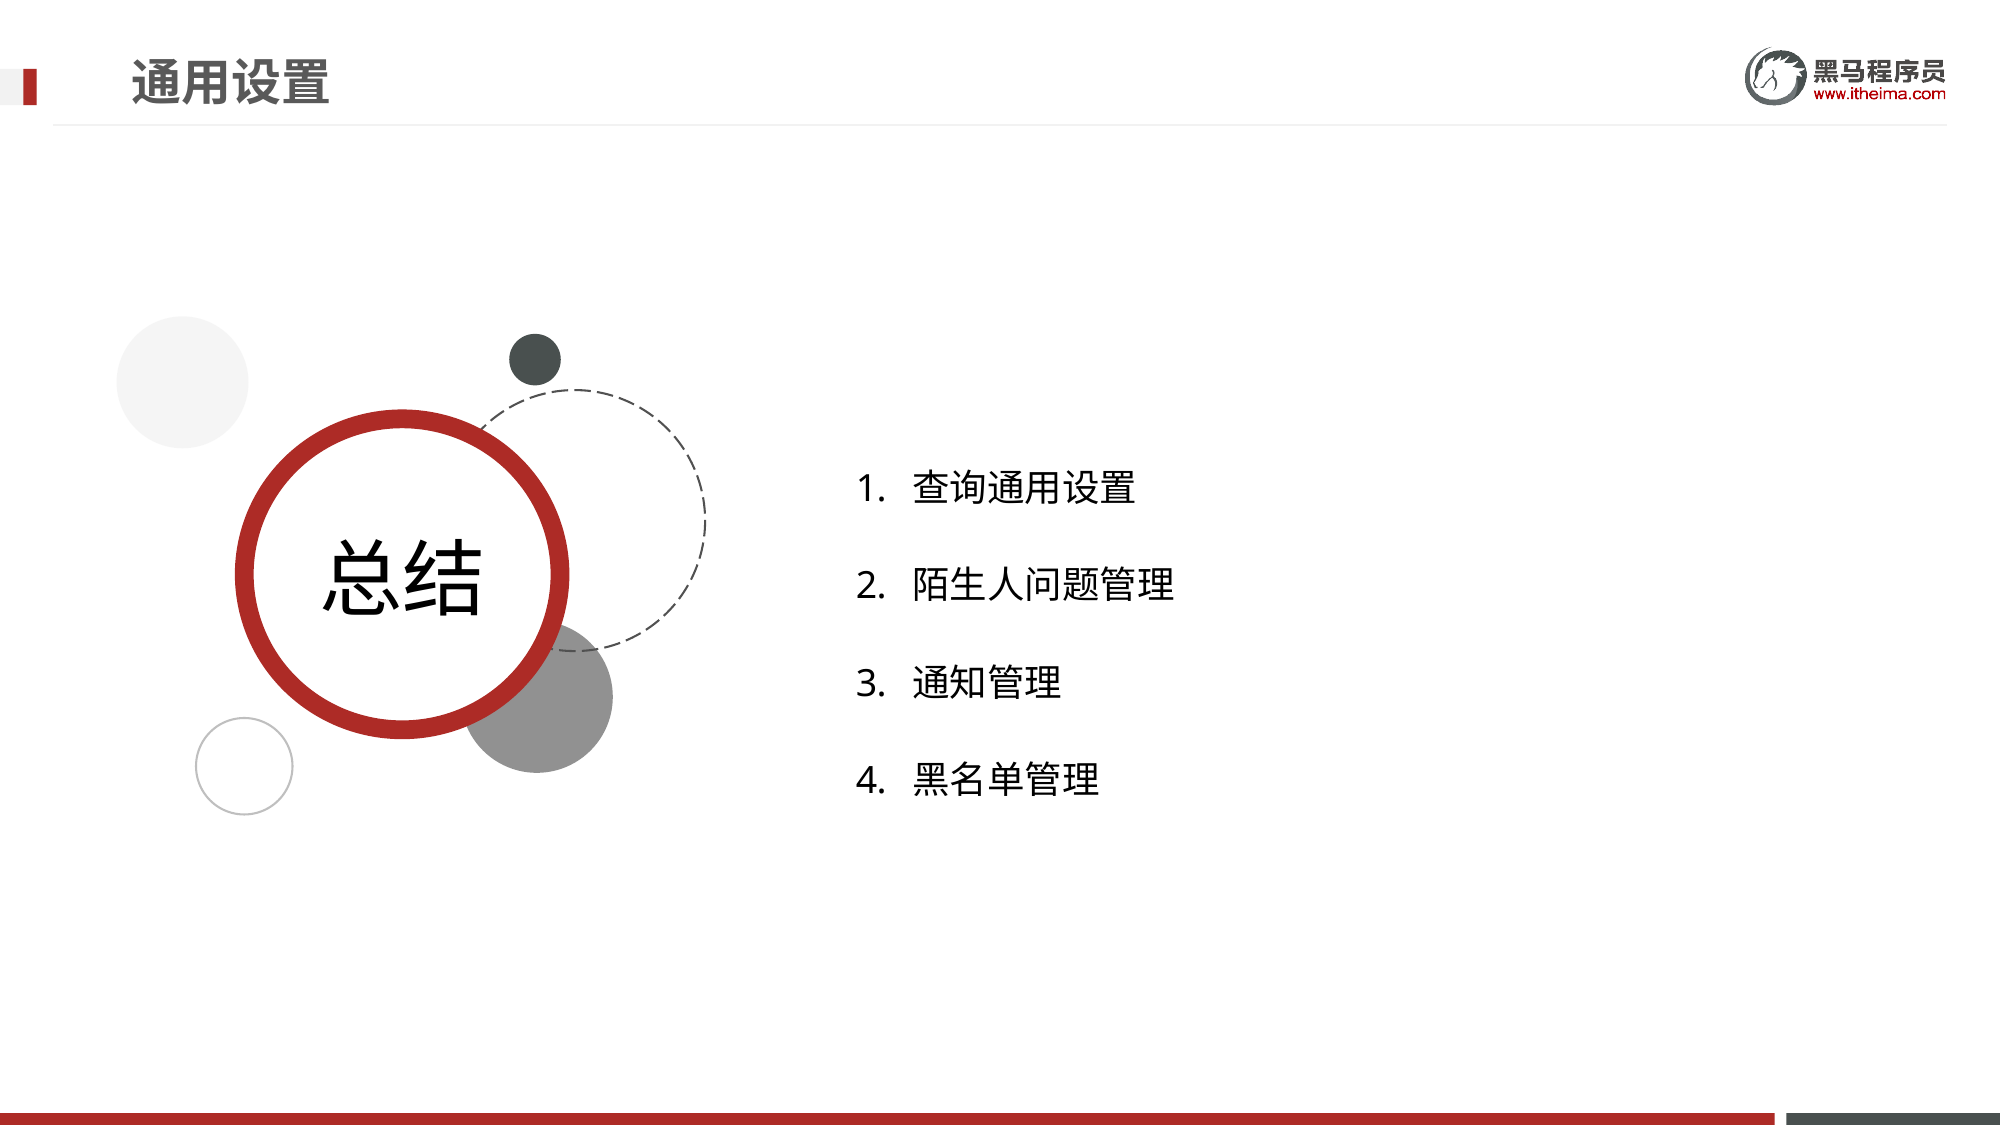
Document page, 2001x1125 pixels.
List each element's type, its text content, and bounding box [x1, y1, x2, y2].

title 通用设置 [116, 38, 1556, 124]
list 查询通用设置 陌生人问题管理 通知管理 黑名单管理 [841, 239, 1786, 980]
picture [1744, 46, 1946, 106]
